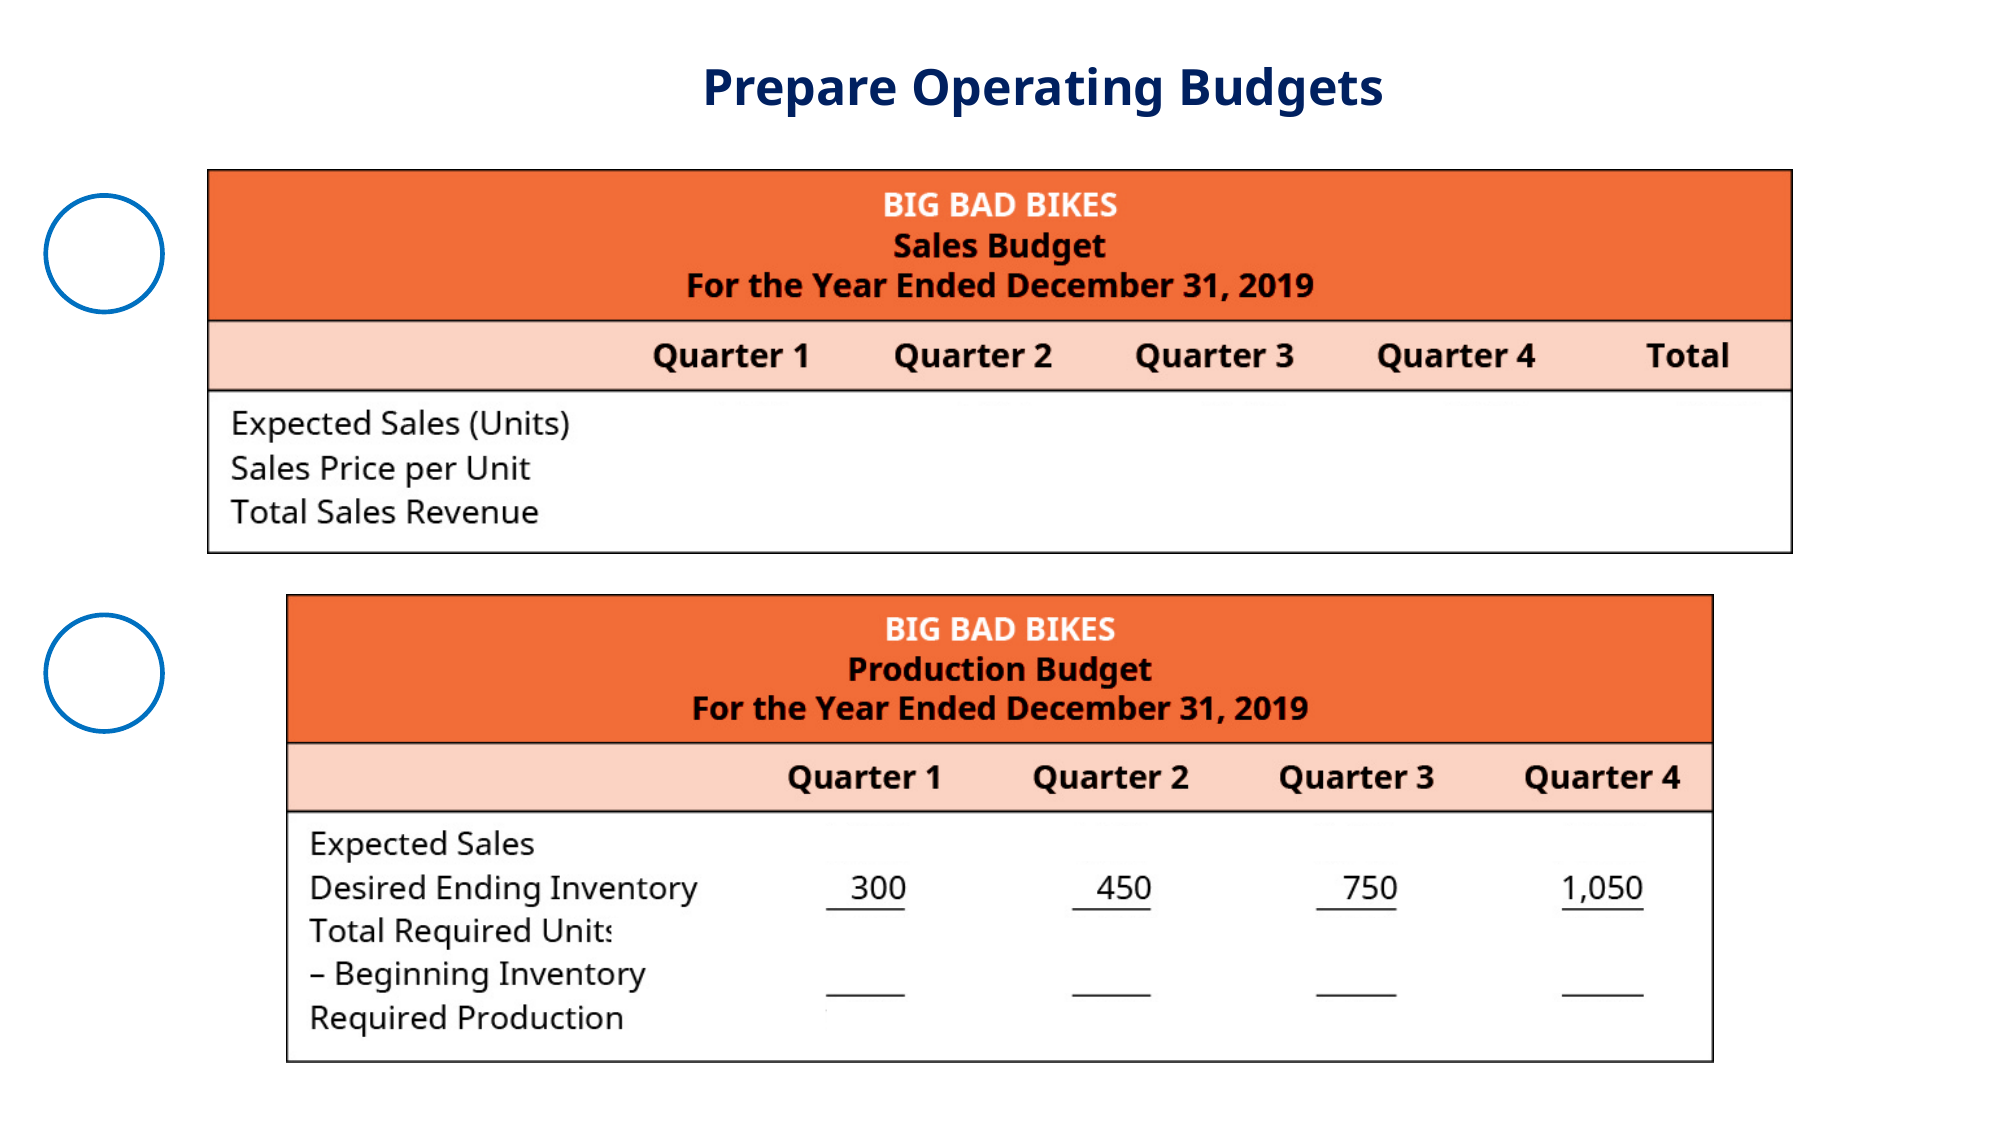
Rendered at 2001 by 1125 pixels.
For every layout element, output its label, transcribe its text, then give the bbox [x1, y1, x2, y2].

text_box [45, 195, 163, 312]
picture [207, 169, 1793, 555]
text_box Prepare Operating Budgets [694, 47, 1392, 123]
text_box [45, 614, 163, 732]
picture [285, 594, 1715, 1064]
